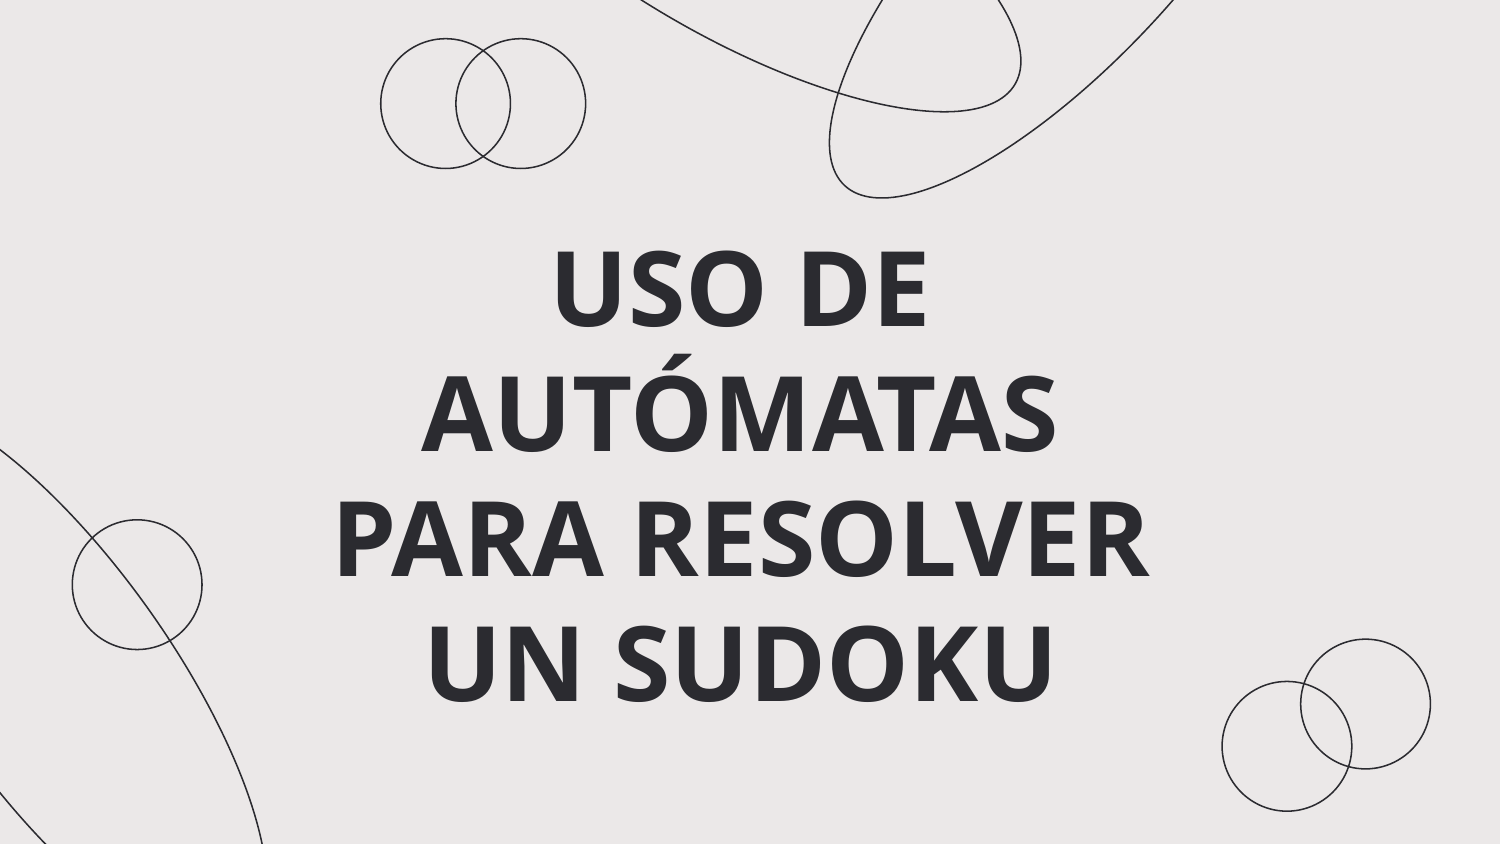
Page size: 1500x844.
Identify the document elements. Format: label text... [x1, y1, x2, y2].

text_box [0, 342, 339, 844]
title USO DE AUTÓMATAS PARA RESOLVER UN SUDOKU [345, 512, 1220, 738]
